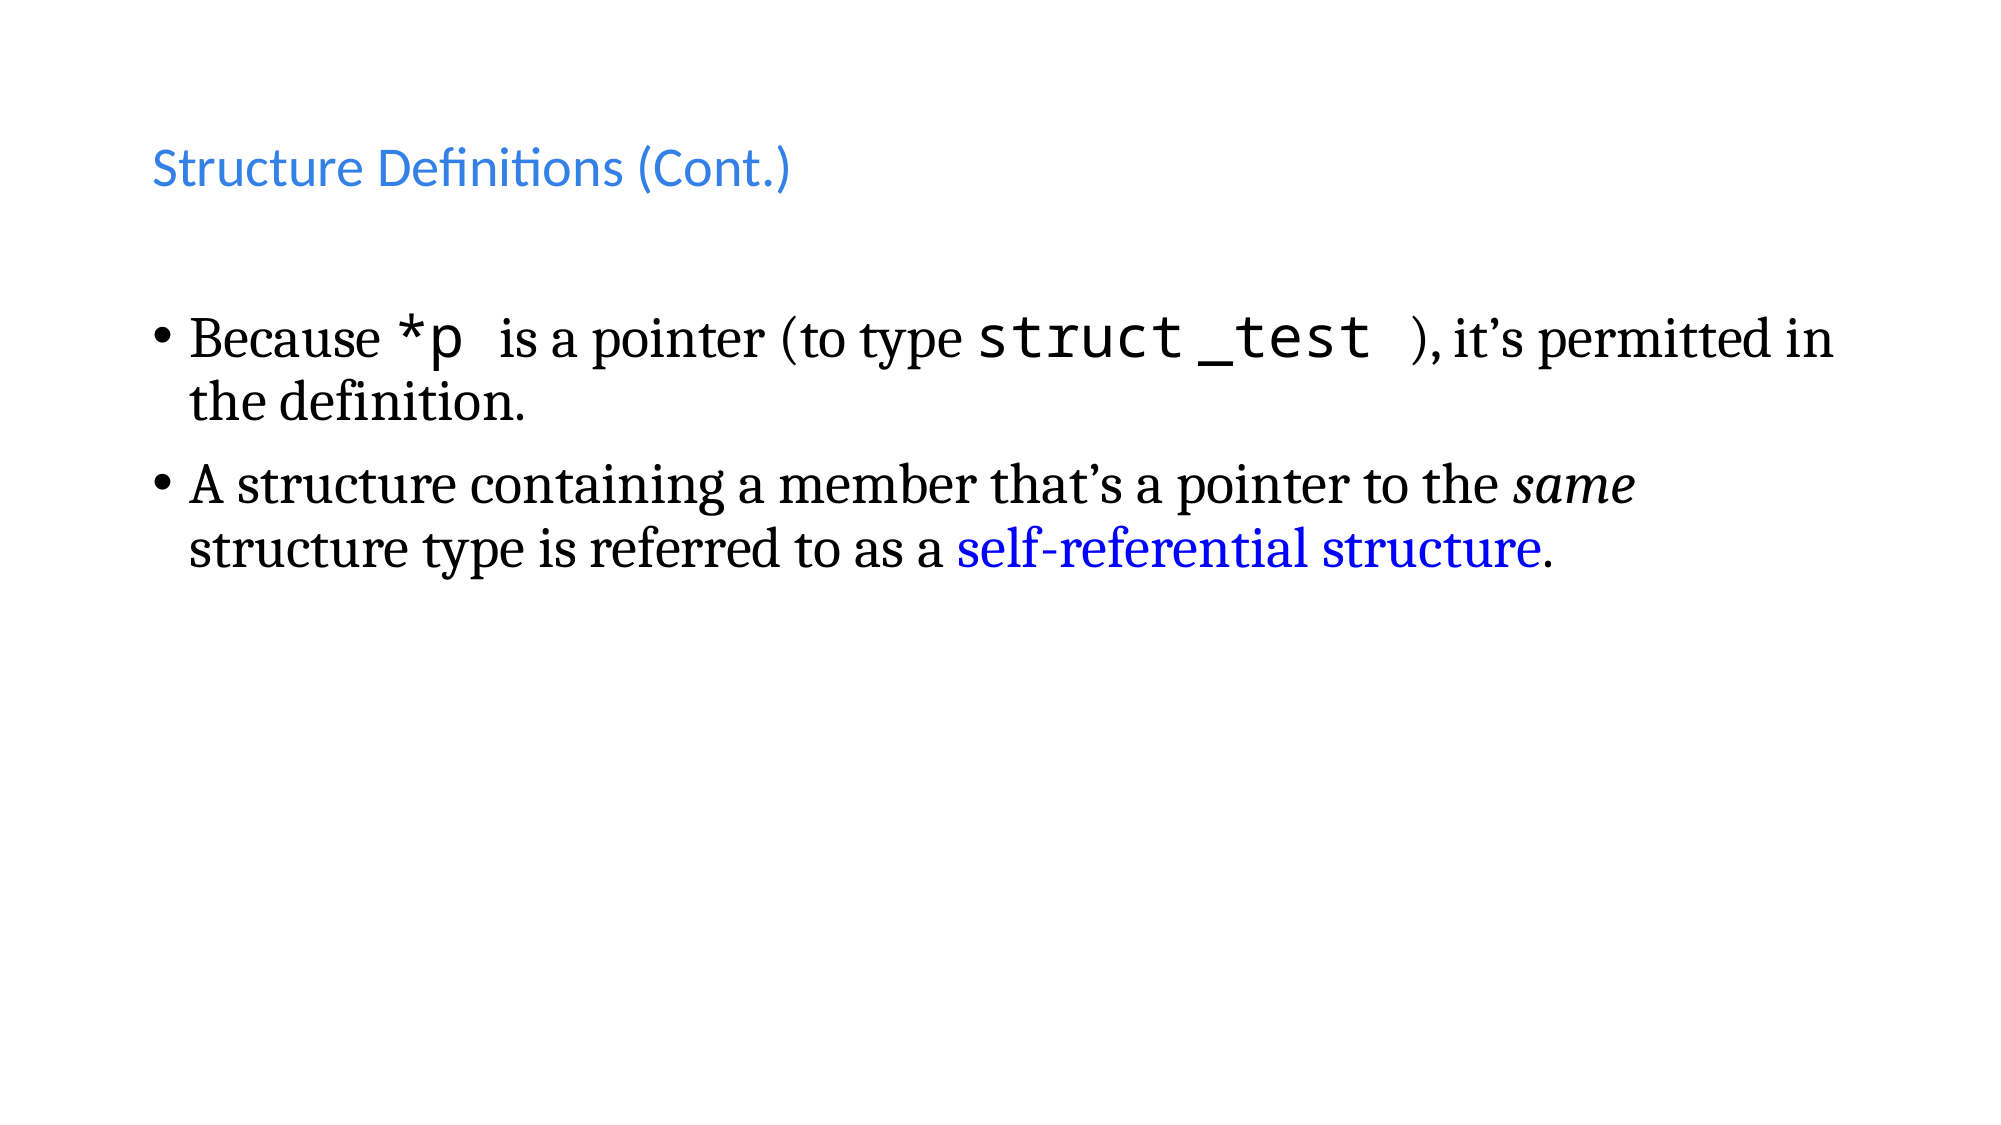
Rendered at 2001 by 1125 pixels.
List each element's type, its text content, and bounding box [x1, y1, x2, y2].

title Structure Definitions (Cont.) [137, 59, 1863, 278]
list Because *p is a pointer (to type struct _test ), it’s permitted in the definition. A structure containing a member that’s a pointer to the same structure type is referred to as a self-referential structure. [137, 299, 1863, 1014]
